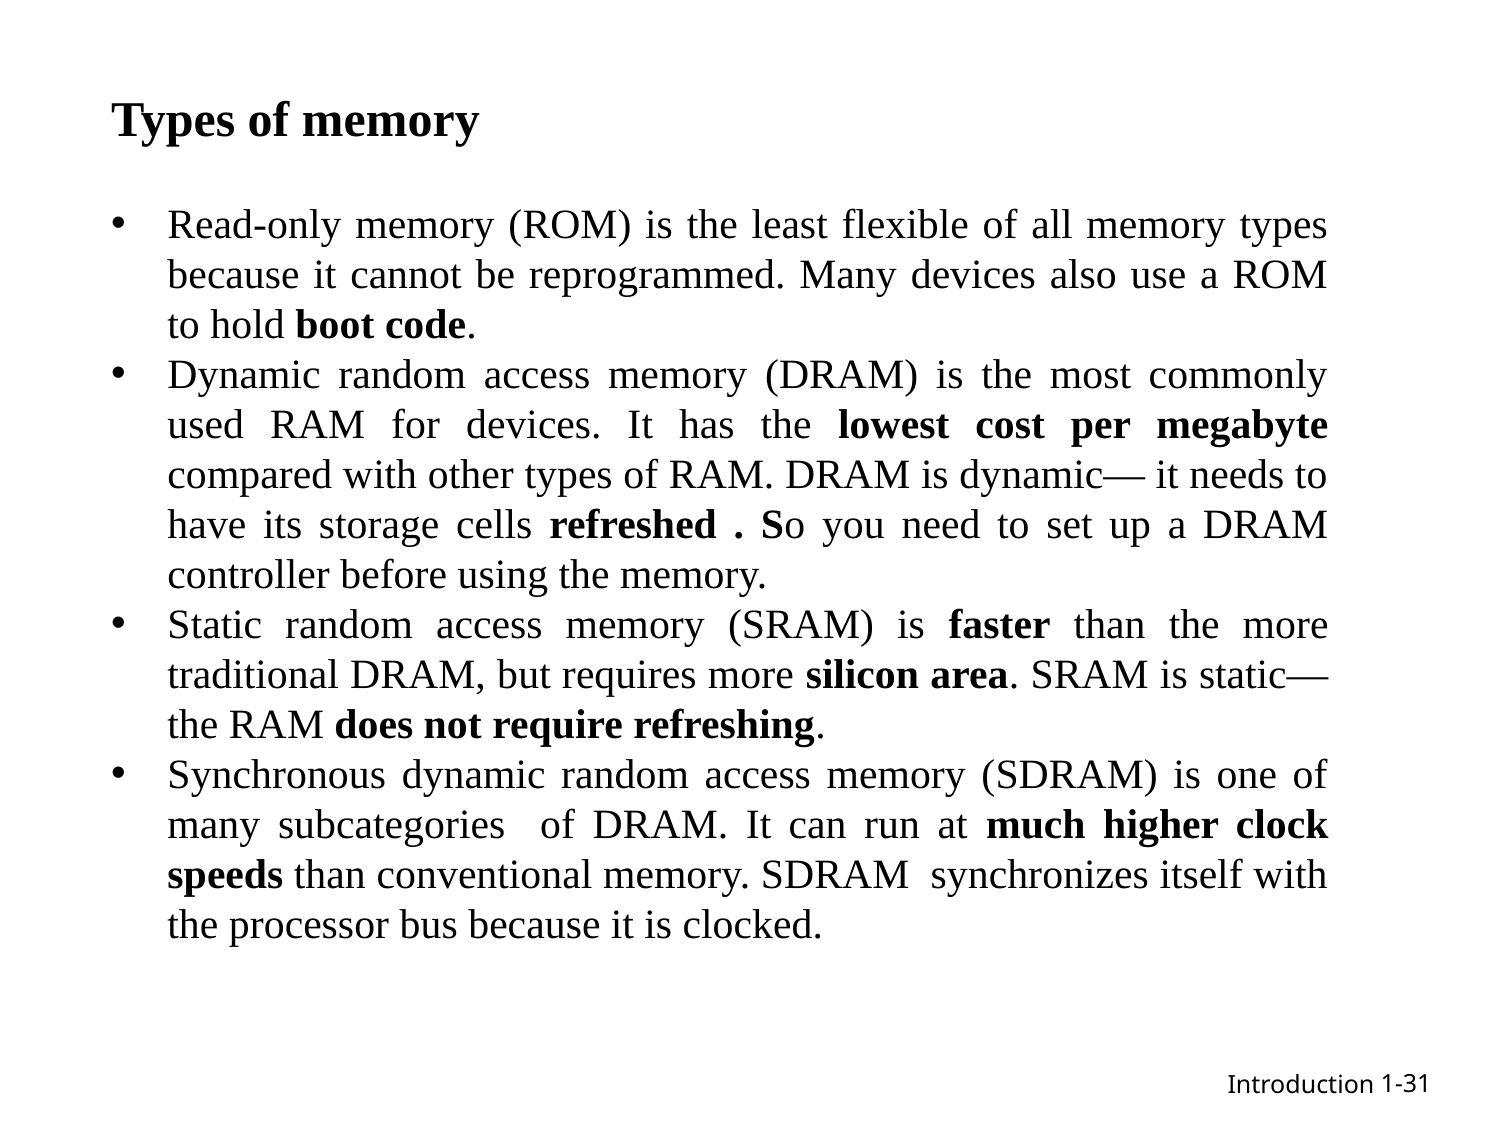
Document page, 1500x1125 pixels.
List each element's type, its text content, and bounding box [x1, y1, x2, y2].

footer Introduction [914, 1060, 1391, 1109]
slide_number 1-31 [1365, 1059, 1477, 1106]
text_box Types of memory Read-only memory (ROM) is the least flexible of all memory types because it cannot be reprogrammed. Many devices also use a ROM to hold boot code. Dynamic random access memory (DRAM) is the most commonly used RAM for devices. It has the lowest cost per megabyte compared with other types of RAM. DRAM is dynamic— it needs to have its storage cells refreshed . So you need to set up a DRAM controller before using the memory. Static random access memory (SRAM) is faster than the more traditional DRAM, but requires more silicon area. SRAM is static—the RAM does not require refreshing. Synchronous dynamic random access memory (SDRAM) is one of many subcategories of DRAM. It can run at much higher clock speeds than conventional memory. SDRAM synchronizes itself with the processor bus because it is clocked. [96, 79, 1344, 955]
